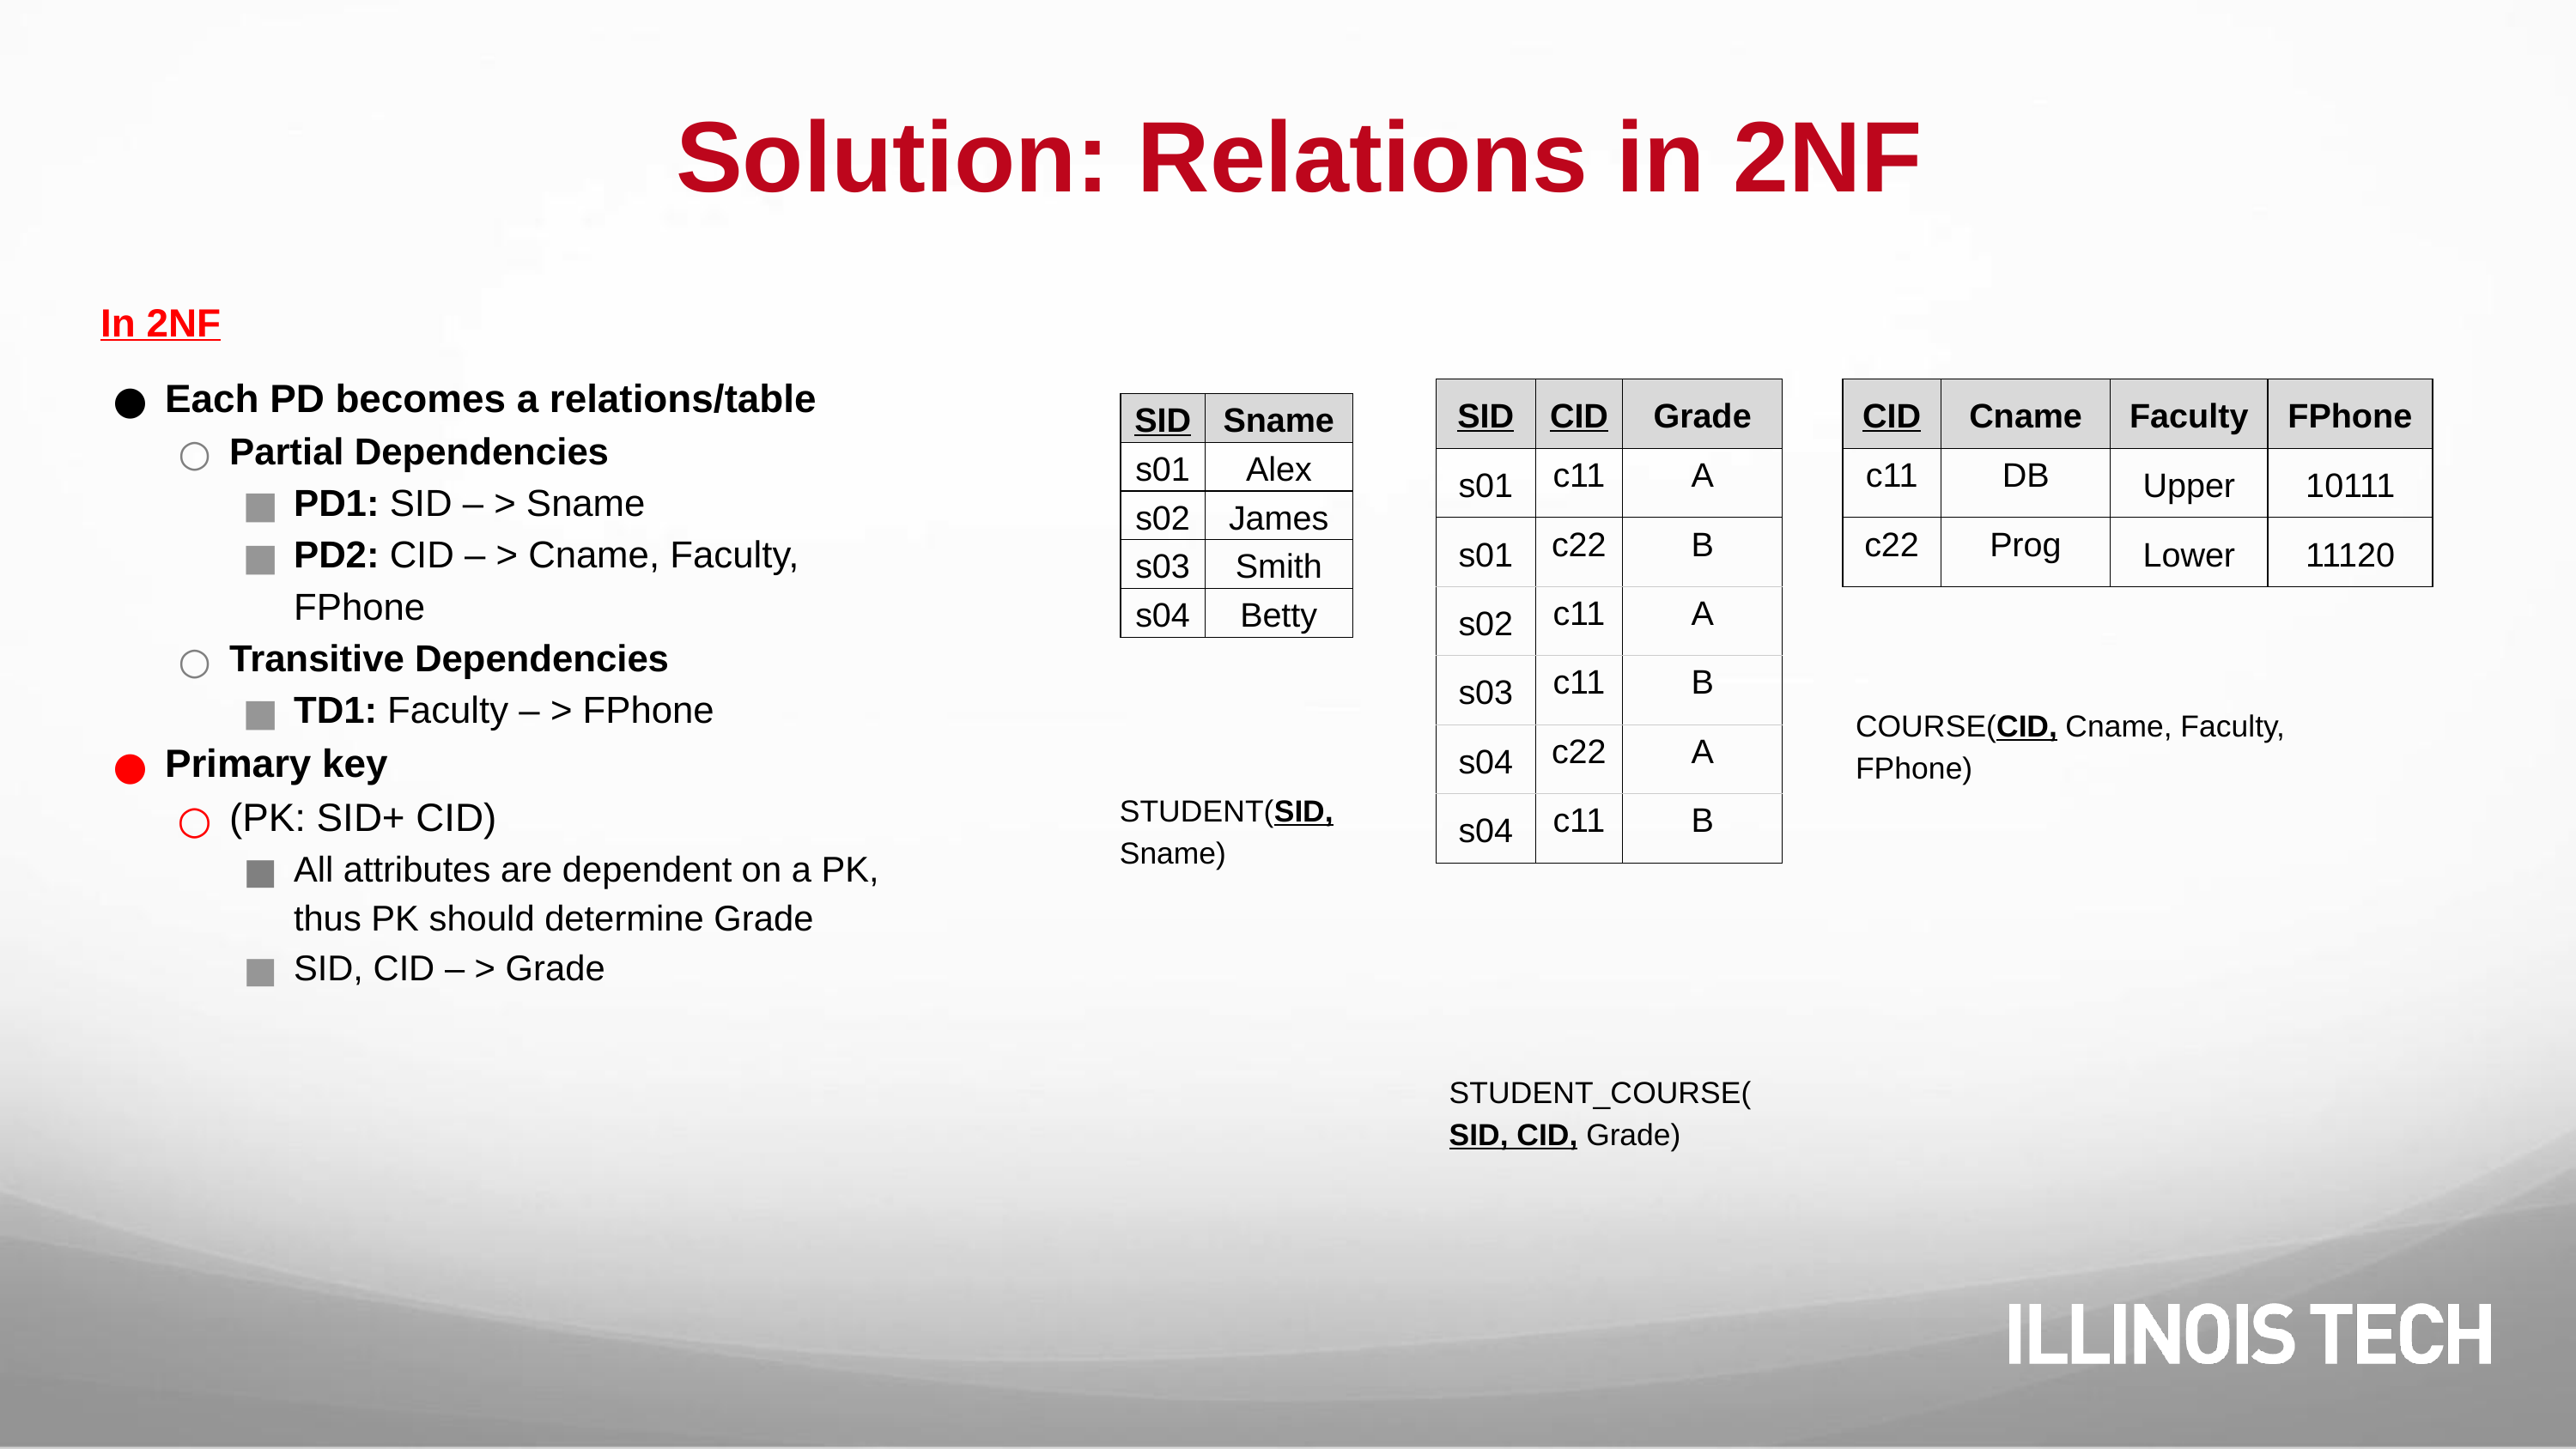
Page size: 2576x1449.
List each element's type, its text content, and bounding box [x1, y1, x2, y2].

title Solution: Relations in 2NF [167, 0, 2433, 219]
table_cell c22 [1536, 725, 1622, 793]
list In 2NF Each PD becomes a relations/table Partial Dependencies PD1: SID – > Sname PD2: CID – > Cname, Faculty, FPhone Transitive Dependencies TD1: Faculty – > FPhone Primary key (PK: SID+ CID) All attributes are dependent on a PK, thus PK should determine Grade SID, CID – > Grade [87, 283, 906, 1323]
table_header SID [1437, 379, 1535, 448]
table_cell Smith [1206, 540, 1352, 588]
table_header Faculty [2111, 379, 2267, 448]
table_cell A [1623, 587, 1782, 655]
table_cell s01 [1437, 518, 1535, 586]
table_cell s01 [1121, 443, 1205, 490]
table_cell c11 [1536, 449, 1622, 517]
table_cell s04 [1437, 725, 1535, 793]
table_cell B [1623, 518, 1782, 586]
table_cell s02 [1121, 492, 1205, 539]
table_cell s03 [1121, 540, 1205, 588]
table_cell Alex [1206, 443, 1352, 490]
table_header Sname [1206, 394, 1352, 442]
table_cell s03 [1437, 656, 1535, 724]
table_cell Upper [2111, 449, 2267, 517]
table_cell B [1623, 656, 1782, 724]
table_header SID [1121, 394, 1205, 442]
table_cell c22 [1536, 518, 1622, 586]
table_cell Lower [2111, 518, 2267, 586]
table_cell s04 [1437, 794, 1535, 863]
table_header FPhone [2269, 379, 2432, 448]
table_cell c22 [1844, 518, 1941, 586]
text_box COURSE(CID, Cname, Faculty, FPhone) [1842, 688, 2333, 798]
table_cell A [1623, 449, 1782, 517]
table_header Grade [1623, 379, 1782, 448]
table_cell B [1623, 794, 1782, 863]
table_cell James [1206, 492, 1352, 539]
table_header CID [1536, 379, 1622, 448]
table_cell DB [1941, 449, 2110, 517]
table_cell c11 [1844, 449, 1941, 517]
table_cell Betty [1206, 589, 1352, 637]
table_cell c11 [1536, 794, 1622, 863]
table_cell 10111 [2269, 449, 2432, 517]
table_cell s02 [1437, 587, 1535, 655]
table_cell Prog [1941, 518, 2110, 586]
picture [0, 0, 2576, 1449]
table_cell 11120 [2269, 518, 2432, 586]
table_cell c11 [1536, 656, 1622, 724]
text_box STUDENT_COURSE(SID, CID, Grade) [1436, 1054, 1783, 1165]
table_cell c11 [1536, 587, 1622, 655]
table_header CID [1844, 379, 1941, 448]
table_cell s04 [1121, 589, 1205, 637]
text_box STUDENT(SID, Sname) [1106, 773, 1353, 883]
table_cell s01 [1437, 449, 1535, 517]
table_header Cname [1941, 379, 2110, 448]
table_cell A [1623, 725, 1782, 793]
